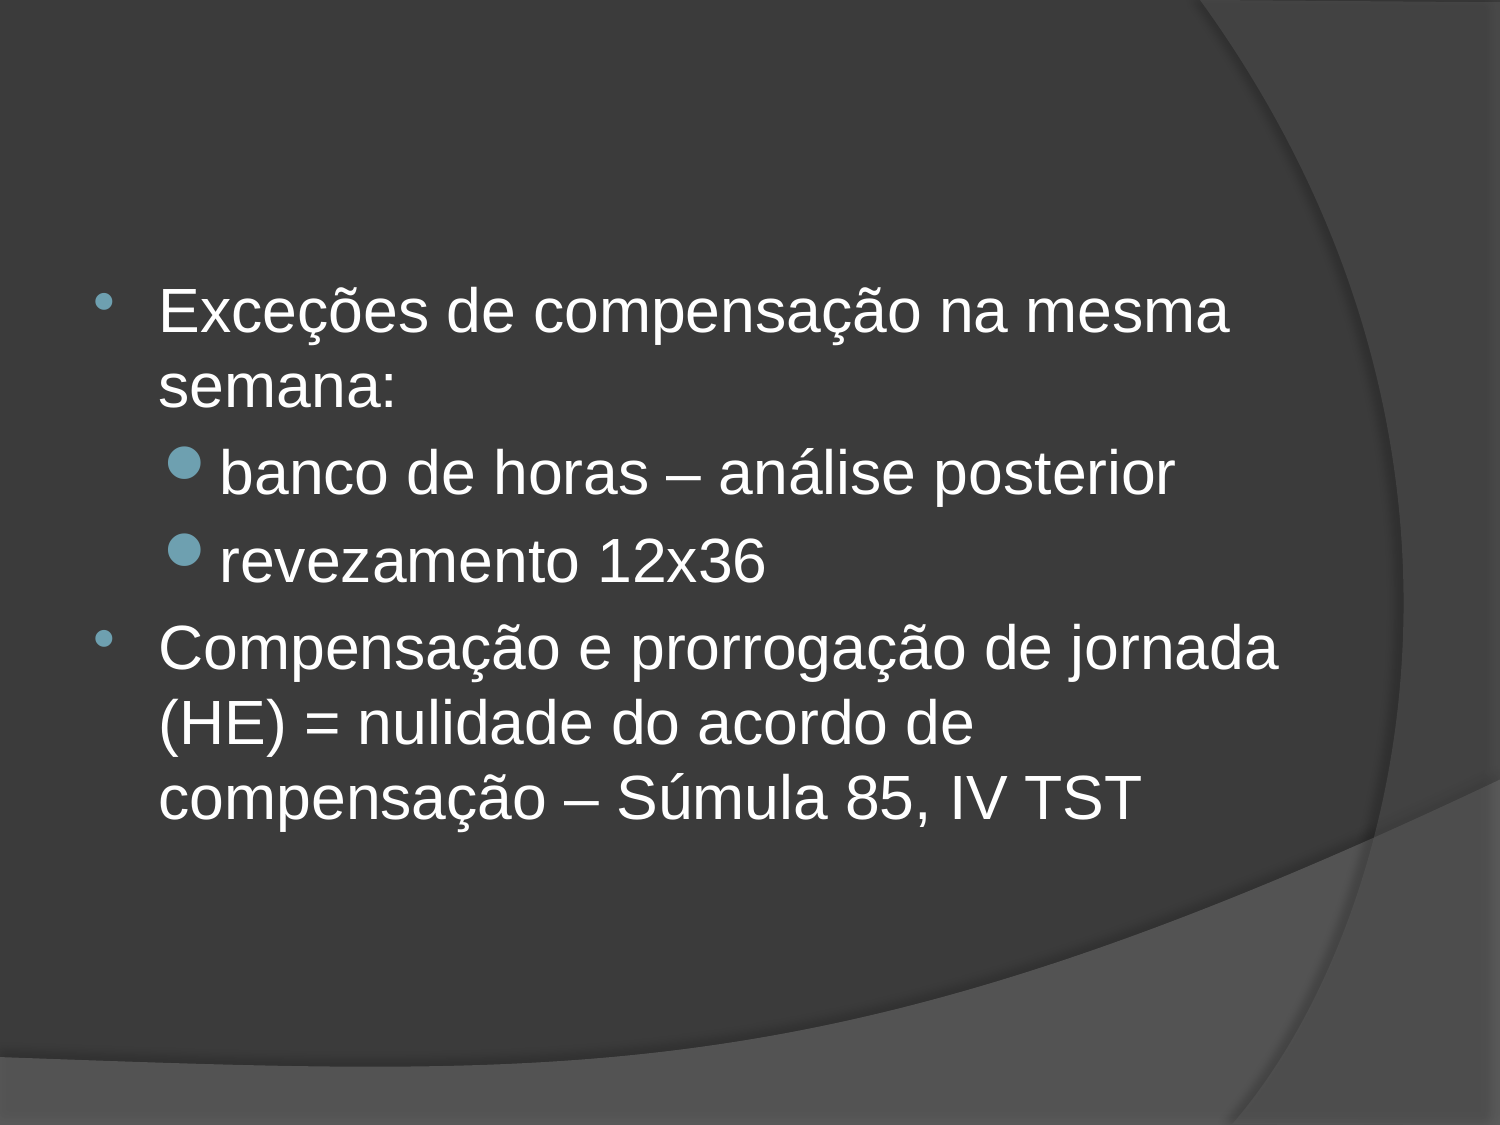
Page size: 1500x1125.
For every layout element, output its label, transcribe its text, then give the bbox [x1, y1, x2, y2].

list Exceções de compensação na mesma semana: banco de horas – análise posterior revezamento 12x36 Compensação e prorrogação de jornada (HE) = nulidade do acordo de compensação – Súmula 85, IV TST [75, 262, 1300, 1005]
